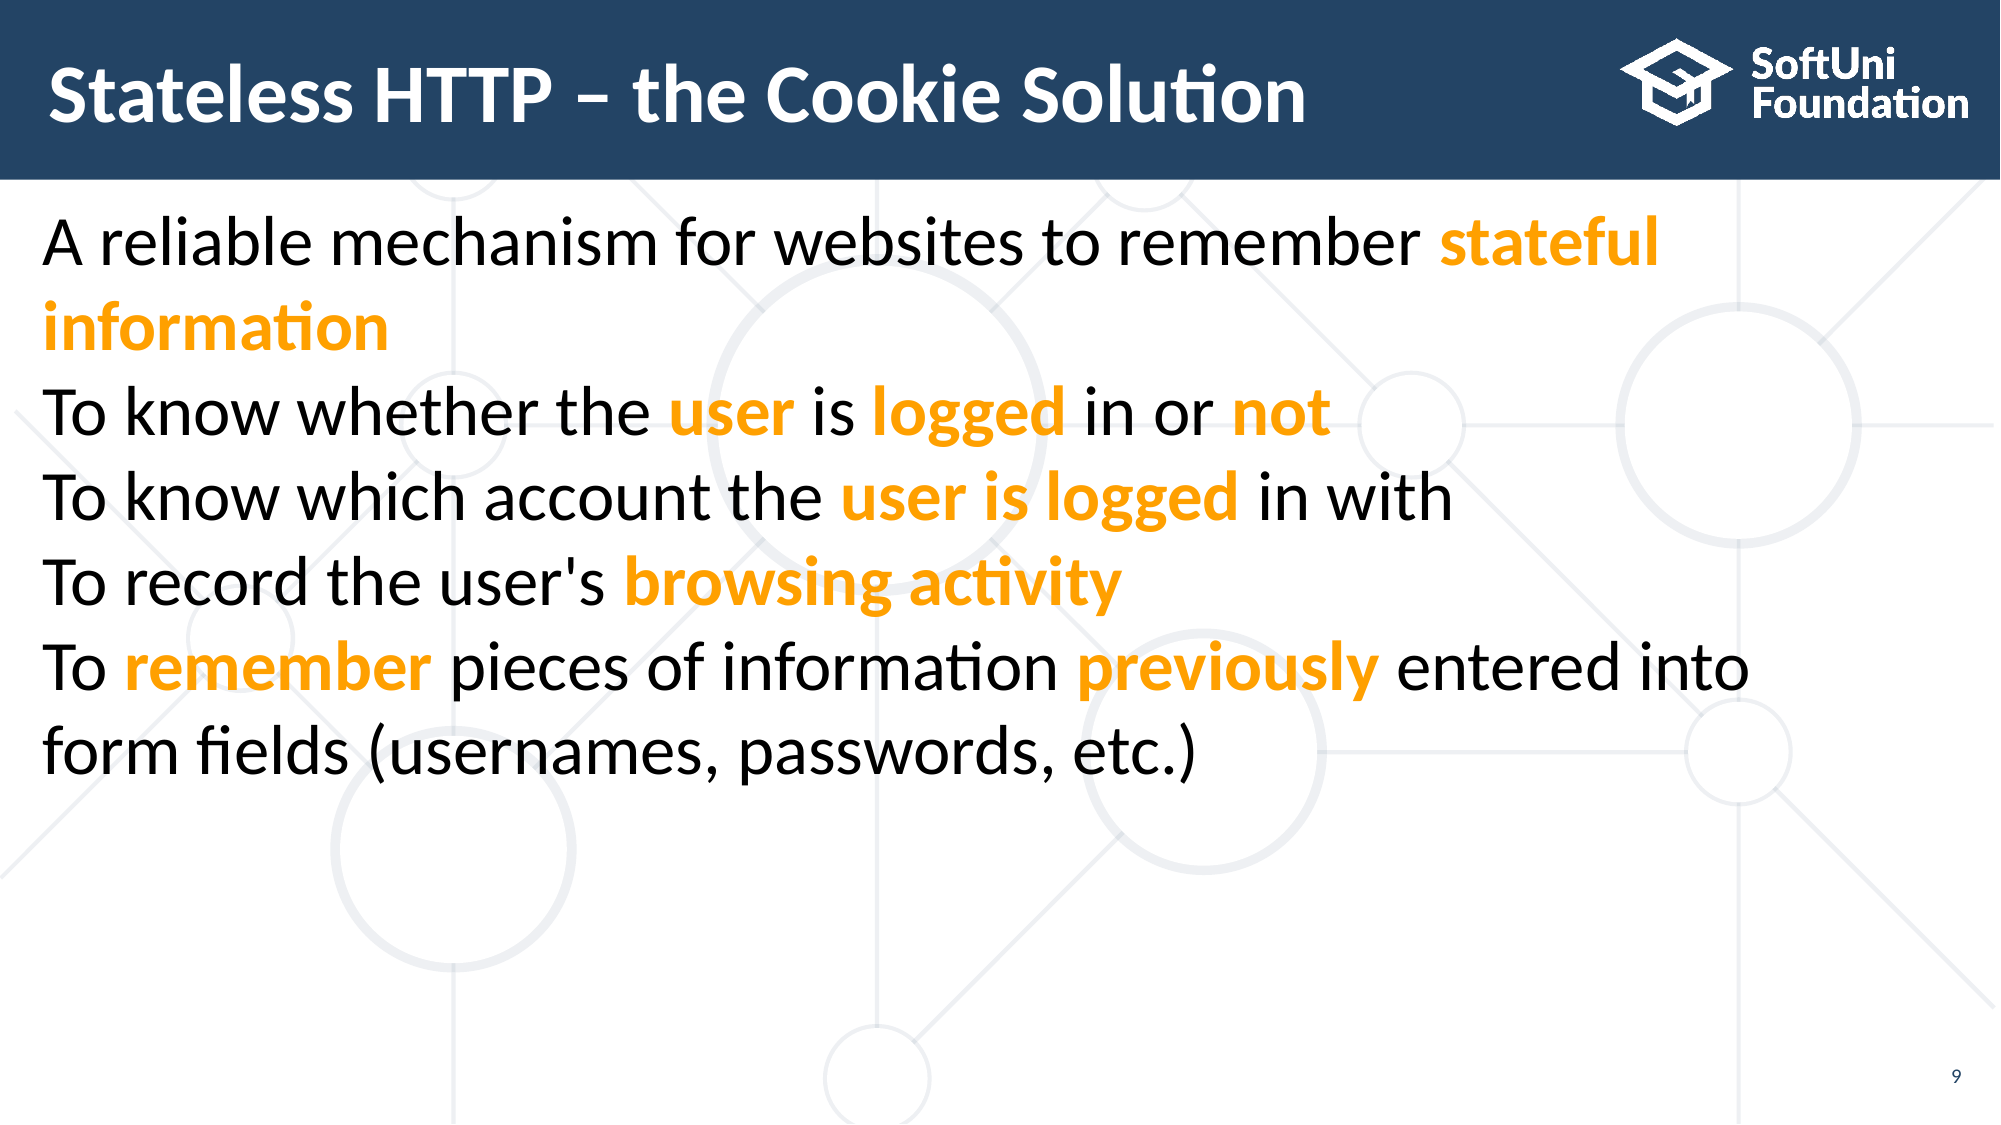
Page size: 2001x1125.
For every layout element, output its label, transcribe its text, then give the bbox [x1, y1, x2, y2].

list A reliable mechanism for websites to remember stateful information To know whether the user is logged in or not To know which account the user is logged in with To record the user's browsing activity To remember pieces of information previously entered into form fields (usernames, passwords, etc.) [24, 188, 1961, 1103]
title Stateless HTTP – the Cookie Solution [31, 16, 1591, 162]
picture [1619, 38, 1968, 126]
slide_number 9 [1897, 1049, 1968, 1101]
